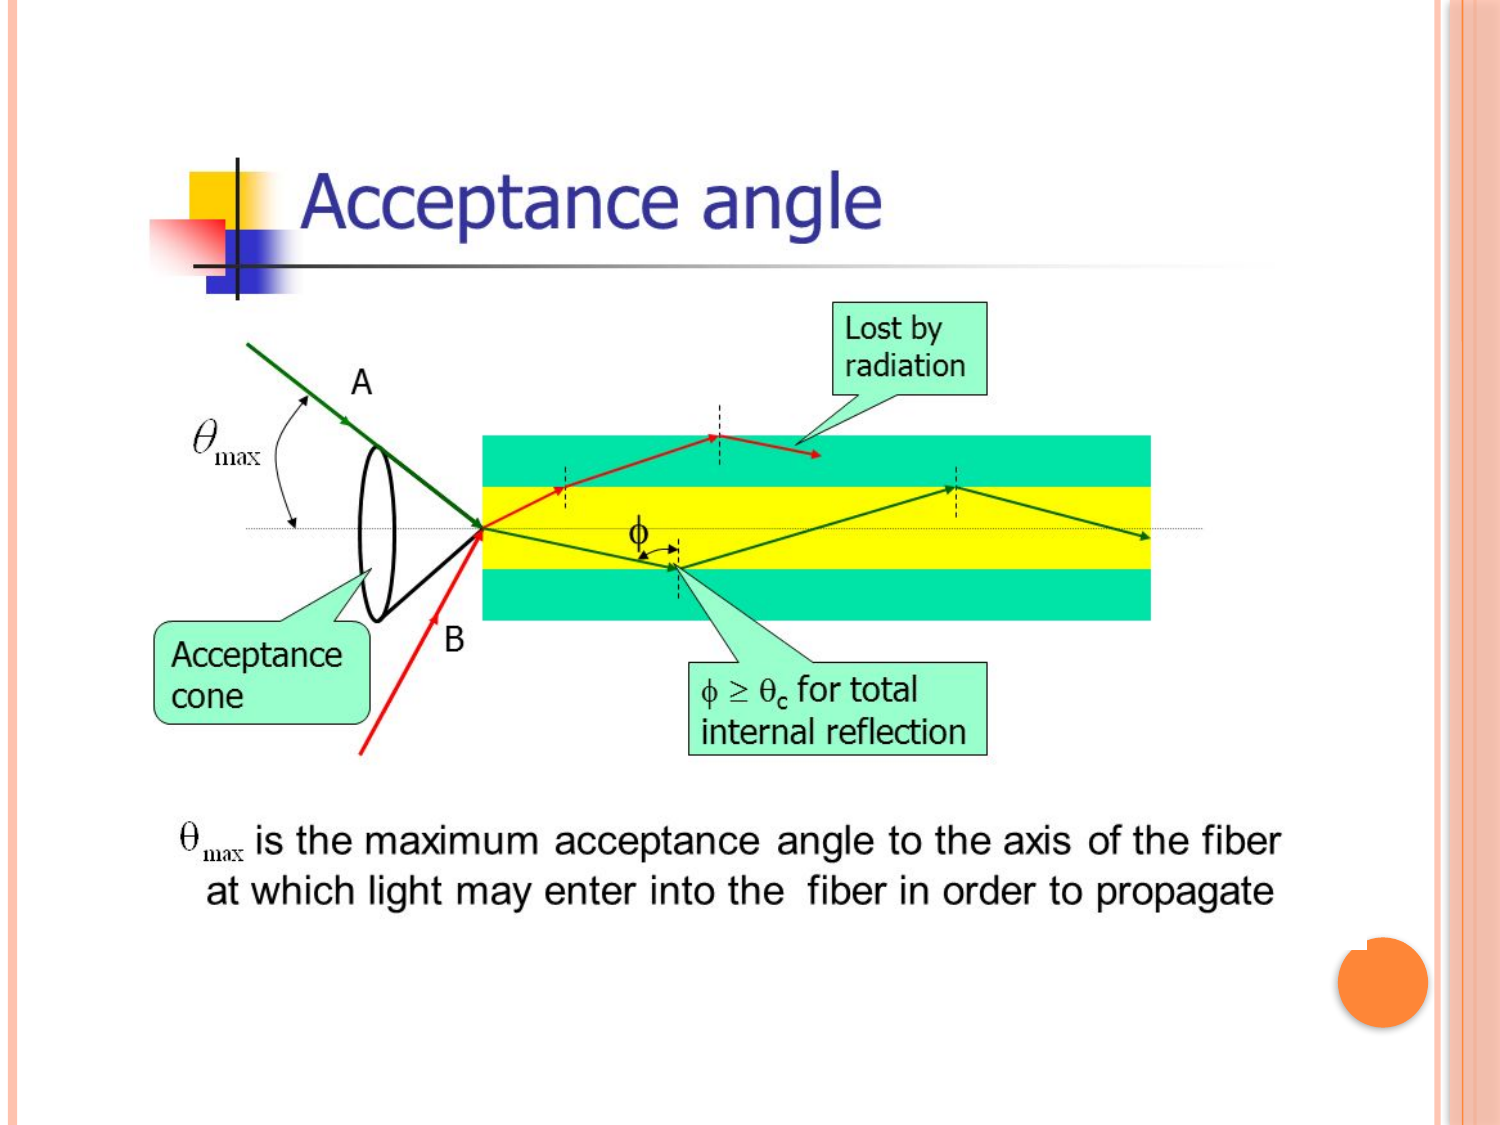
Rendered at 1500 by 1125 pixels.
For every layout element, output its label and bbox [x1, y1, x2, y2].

list [132, 24, 1368, 951]
